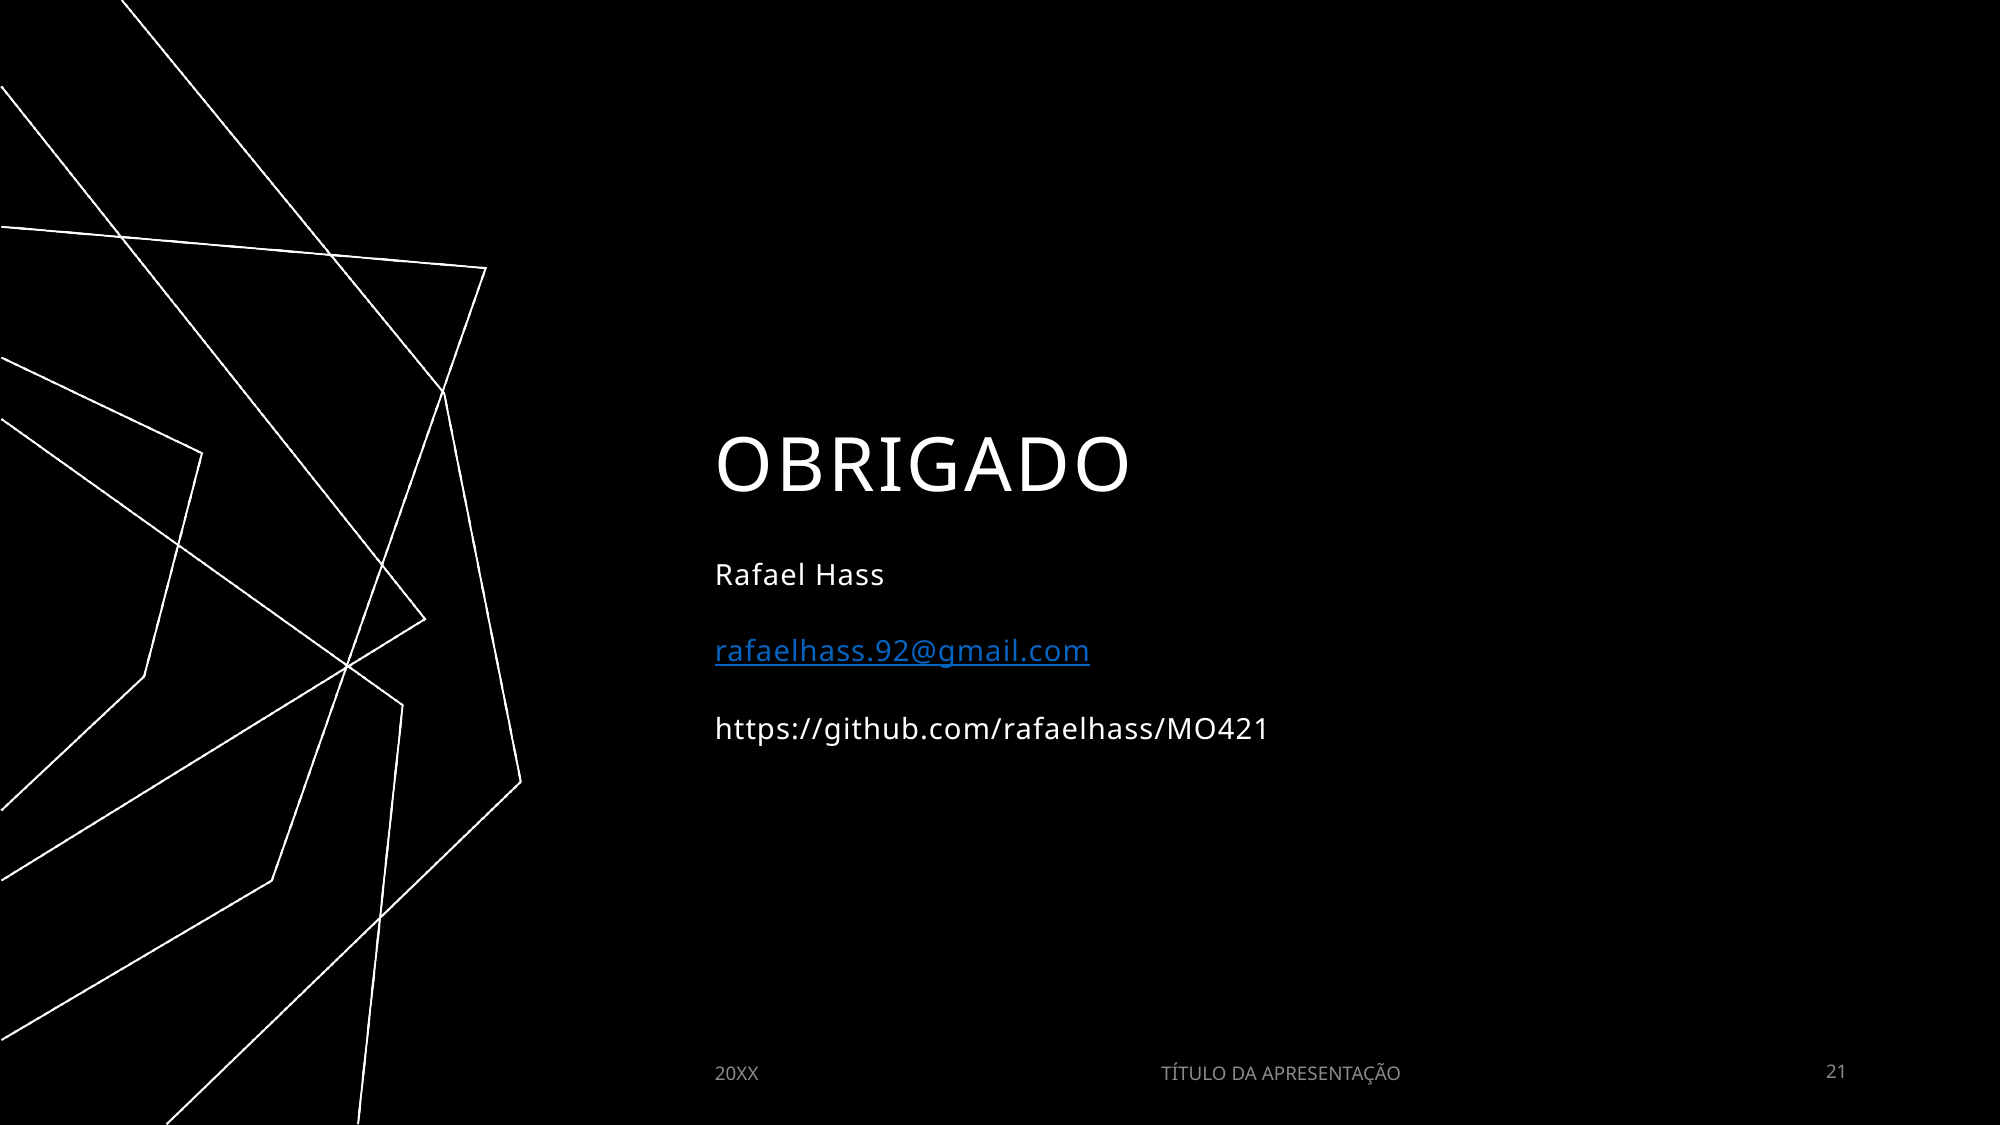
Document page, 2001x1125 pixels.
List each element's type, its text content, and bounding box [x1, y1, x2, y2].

slide_number 20XX [699, 1042, 992, 1103]
footer TÍTULO DA APRESENTAÇÃO [1062, 1042, 1500, 1103]
subtitle Rafael Hass rafaelhass.92@gmail.com https://github.com/rafaelhass/MO421 [699, 531, 1386, 757]
slide_number 21 [1571, 1042, 1863, 1103]
title OBRIGADO [699, 265, 1386, 516]
picture [0, 0, 522, 1125]
